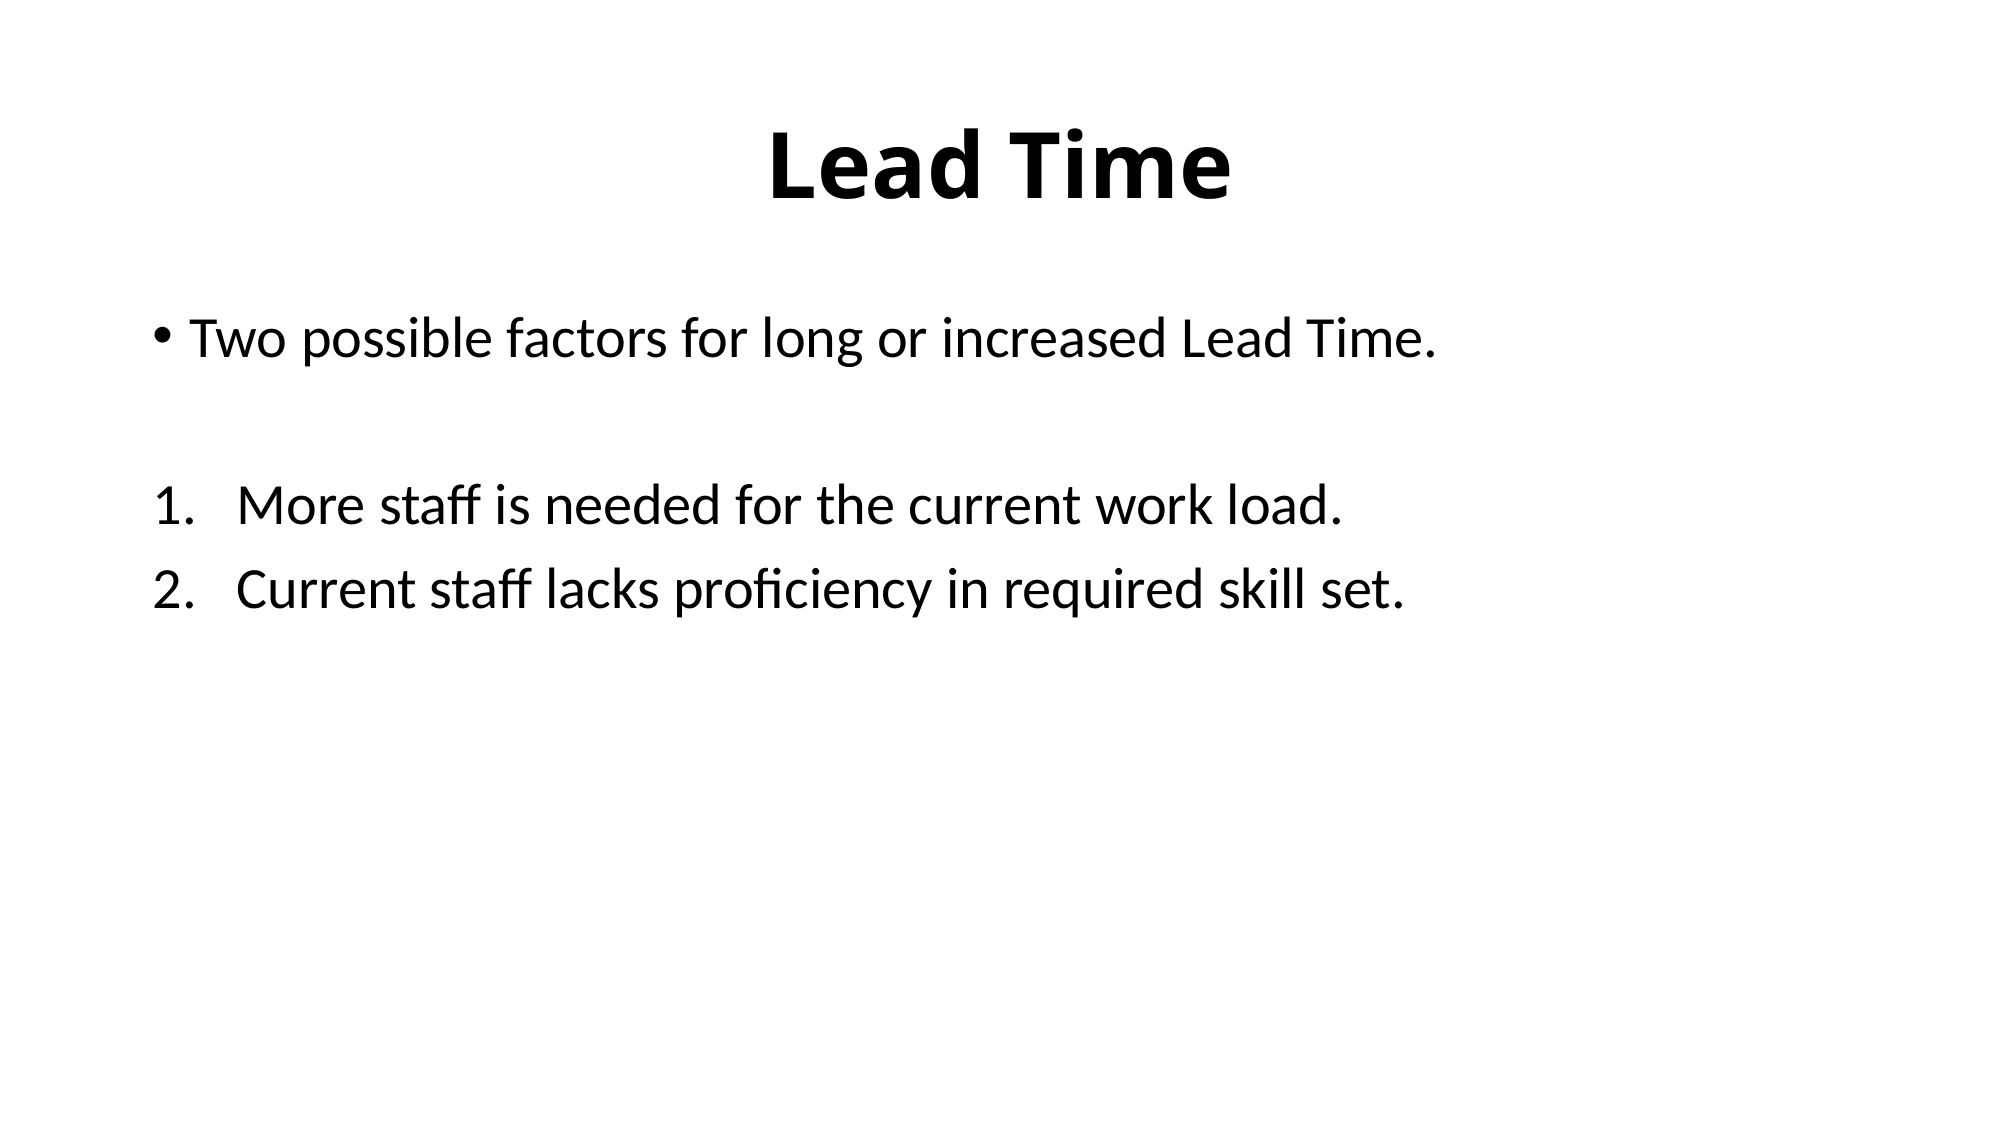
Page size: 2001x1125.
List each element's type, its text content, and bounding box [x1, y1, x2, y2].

list Two possible factors for long or increased Lead Time. More staff is needed for the current work load. Current staff lacks proficiency in required skill set. [137, 299, 1863, 1014]
title Lead Time [137, 59, 1863, 278]
